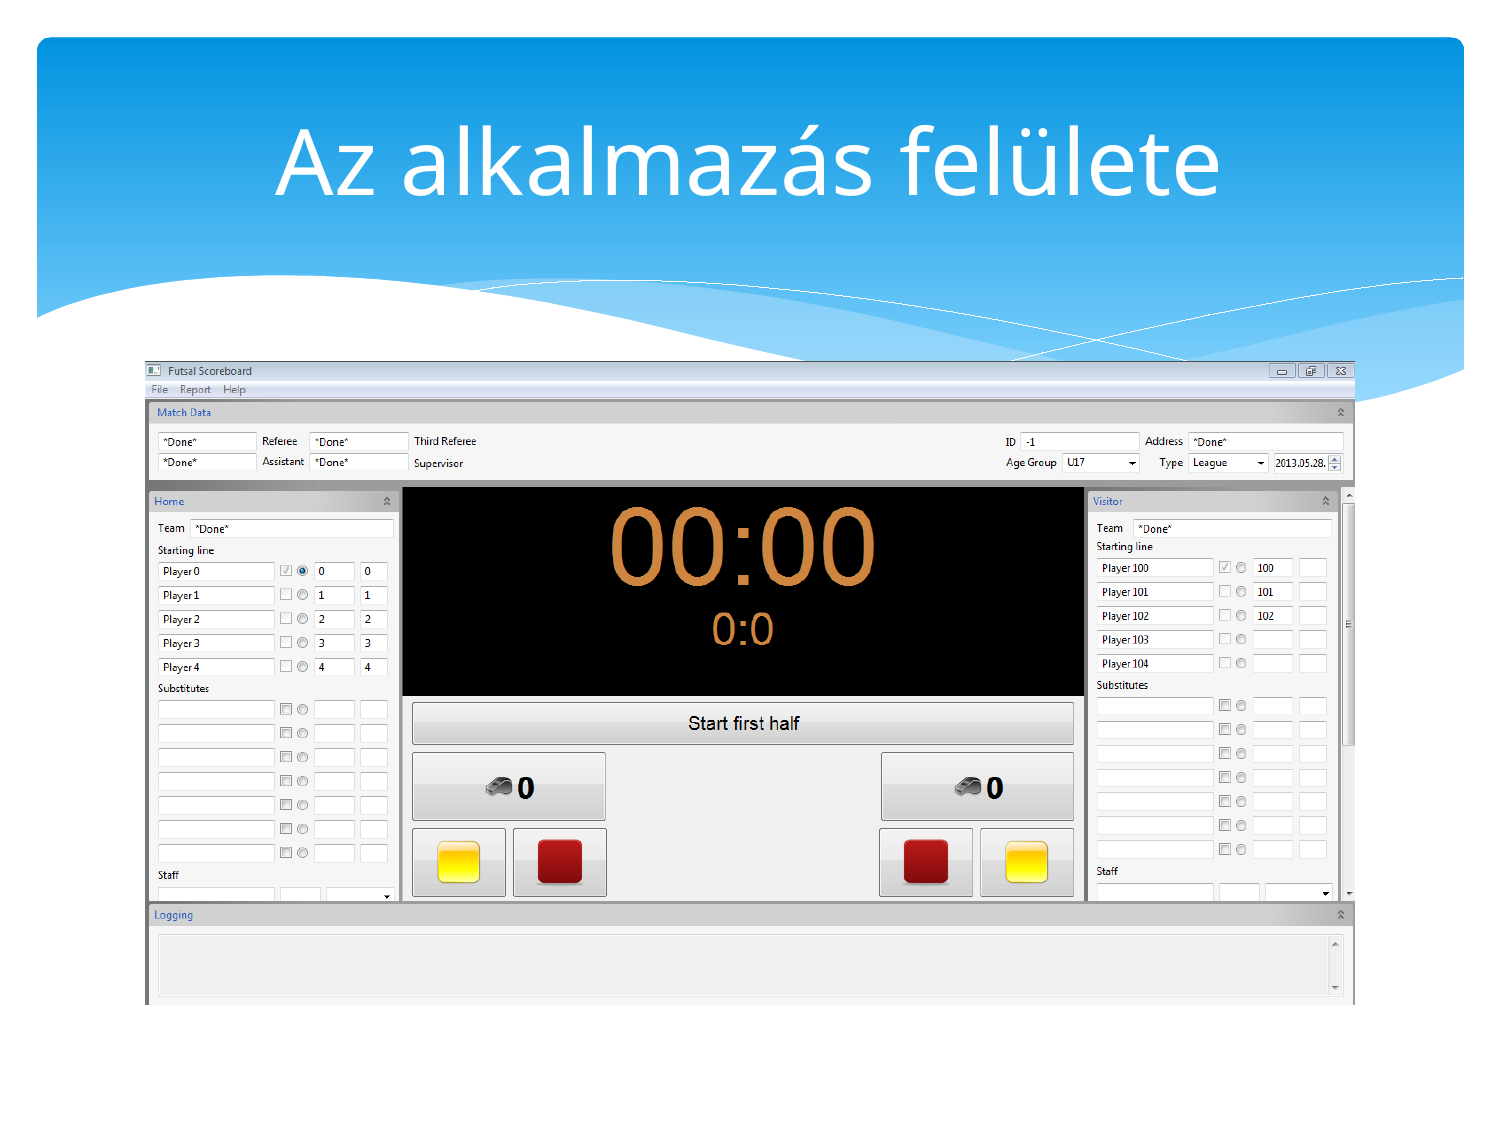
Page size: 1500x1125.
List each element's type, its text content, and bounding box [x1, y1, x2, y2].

title Az alkalmazás felülete [75, 55, 1425, 261]
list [144, 361, 1355, 1006]
